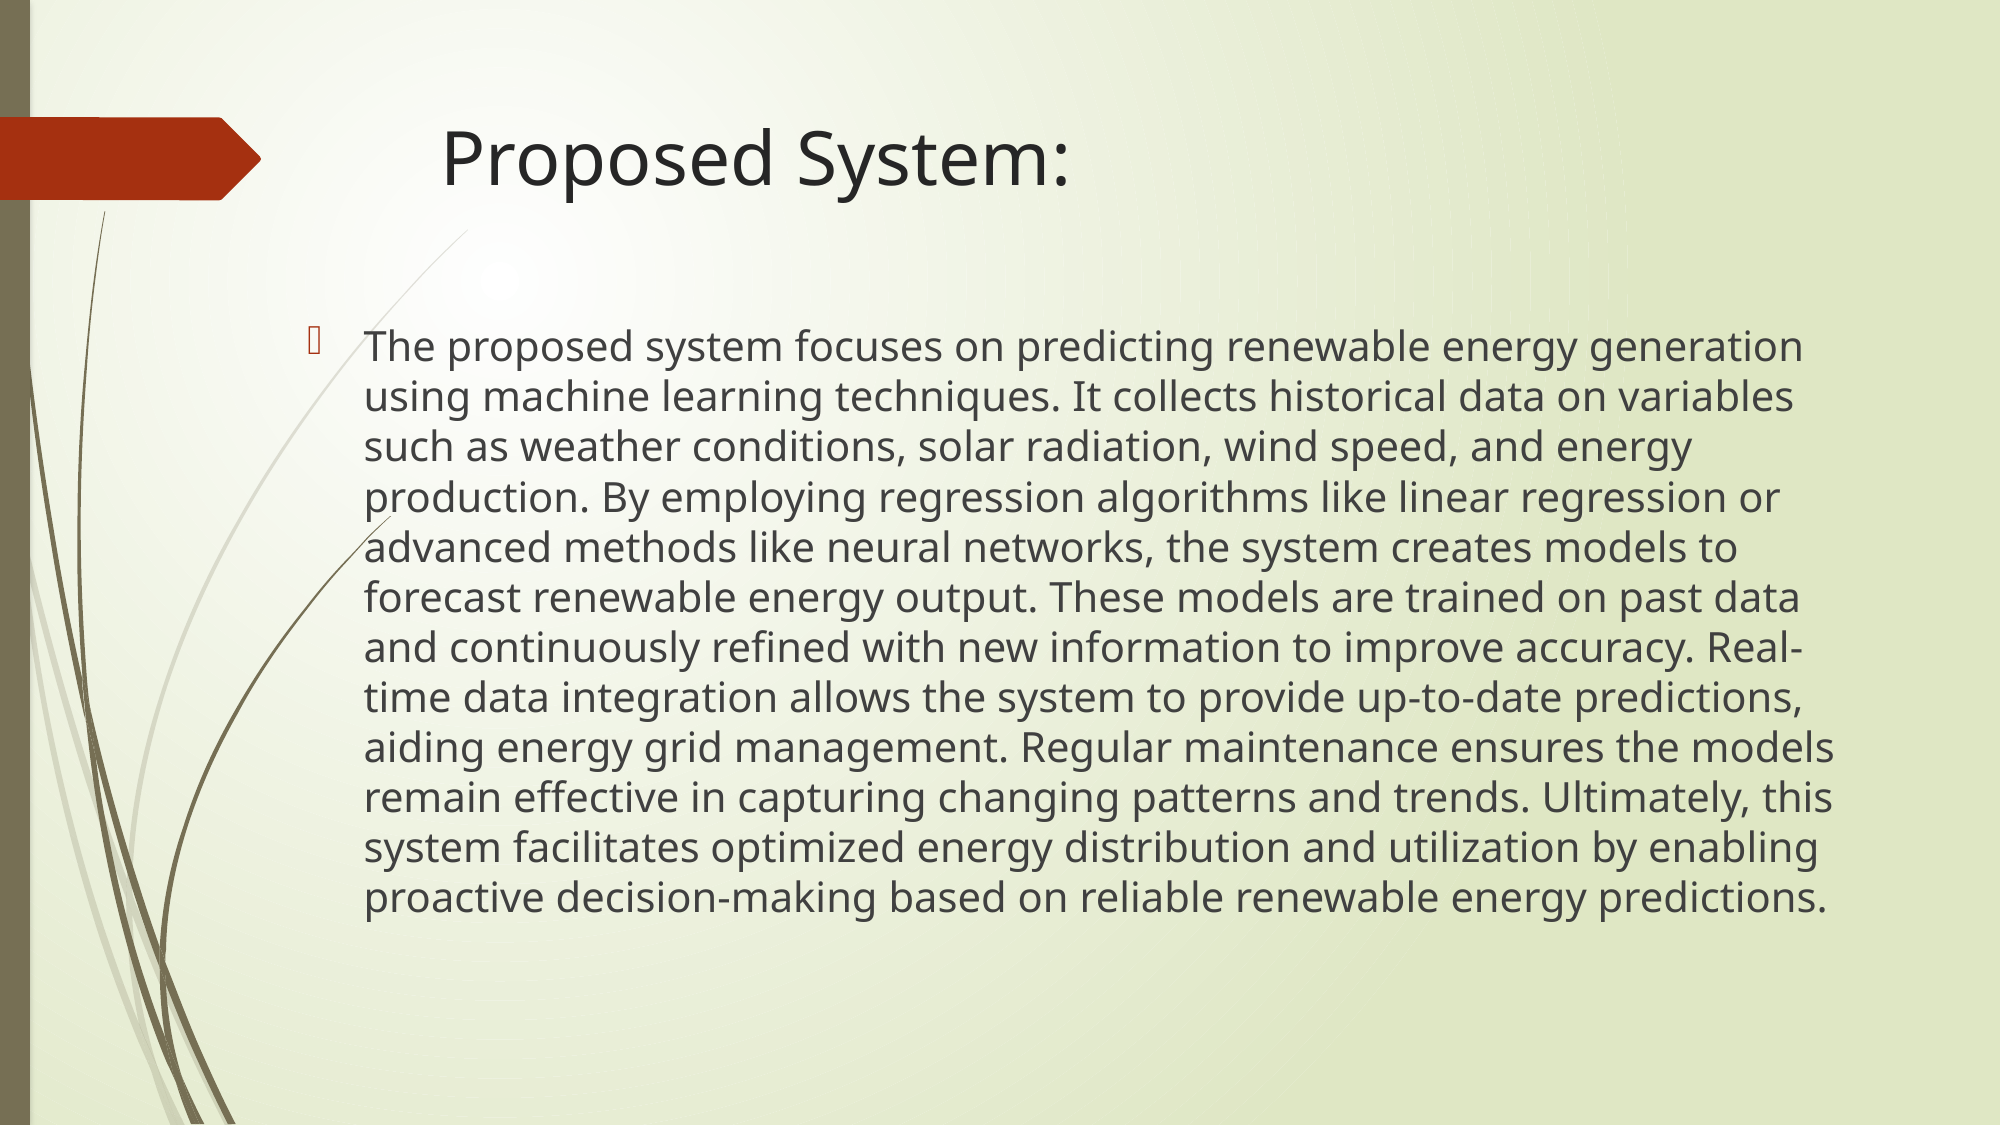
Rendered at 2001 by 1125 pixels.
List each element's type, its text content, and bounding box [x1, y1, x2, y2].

title Proposed System: [425, 102, 1888, 312]
list The proposed system focuses on predicting renewable energy generation using machine learning techniques. It collects historical data on variables such as weather conditions, solar radiation, wind speed, and energy production. By employing regression algorithms like linear regression or advanced methods like neural networks, the system creates models to forecast renewable energy output. These models are trained on past data and continuously refined with new information to improve accuracy. Real-time data integration allows the system to provide up-to-date predictions, aiding energy grid management. Regular maintenance ensures the models remain effective in capturing changing patterns and trends. Ultimately, this system facilitates optimized energy distribution and utilization by enabling proactive decision-making based on reliable renewable energy predictions. [292, 312, 1888, 970]
